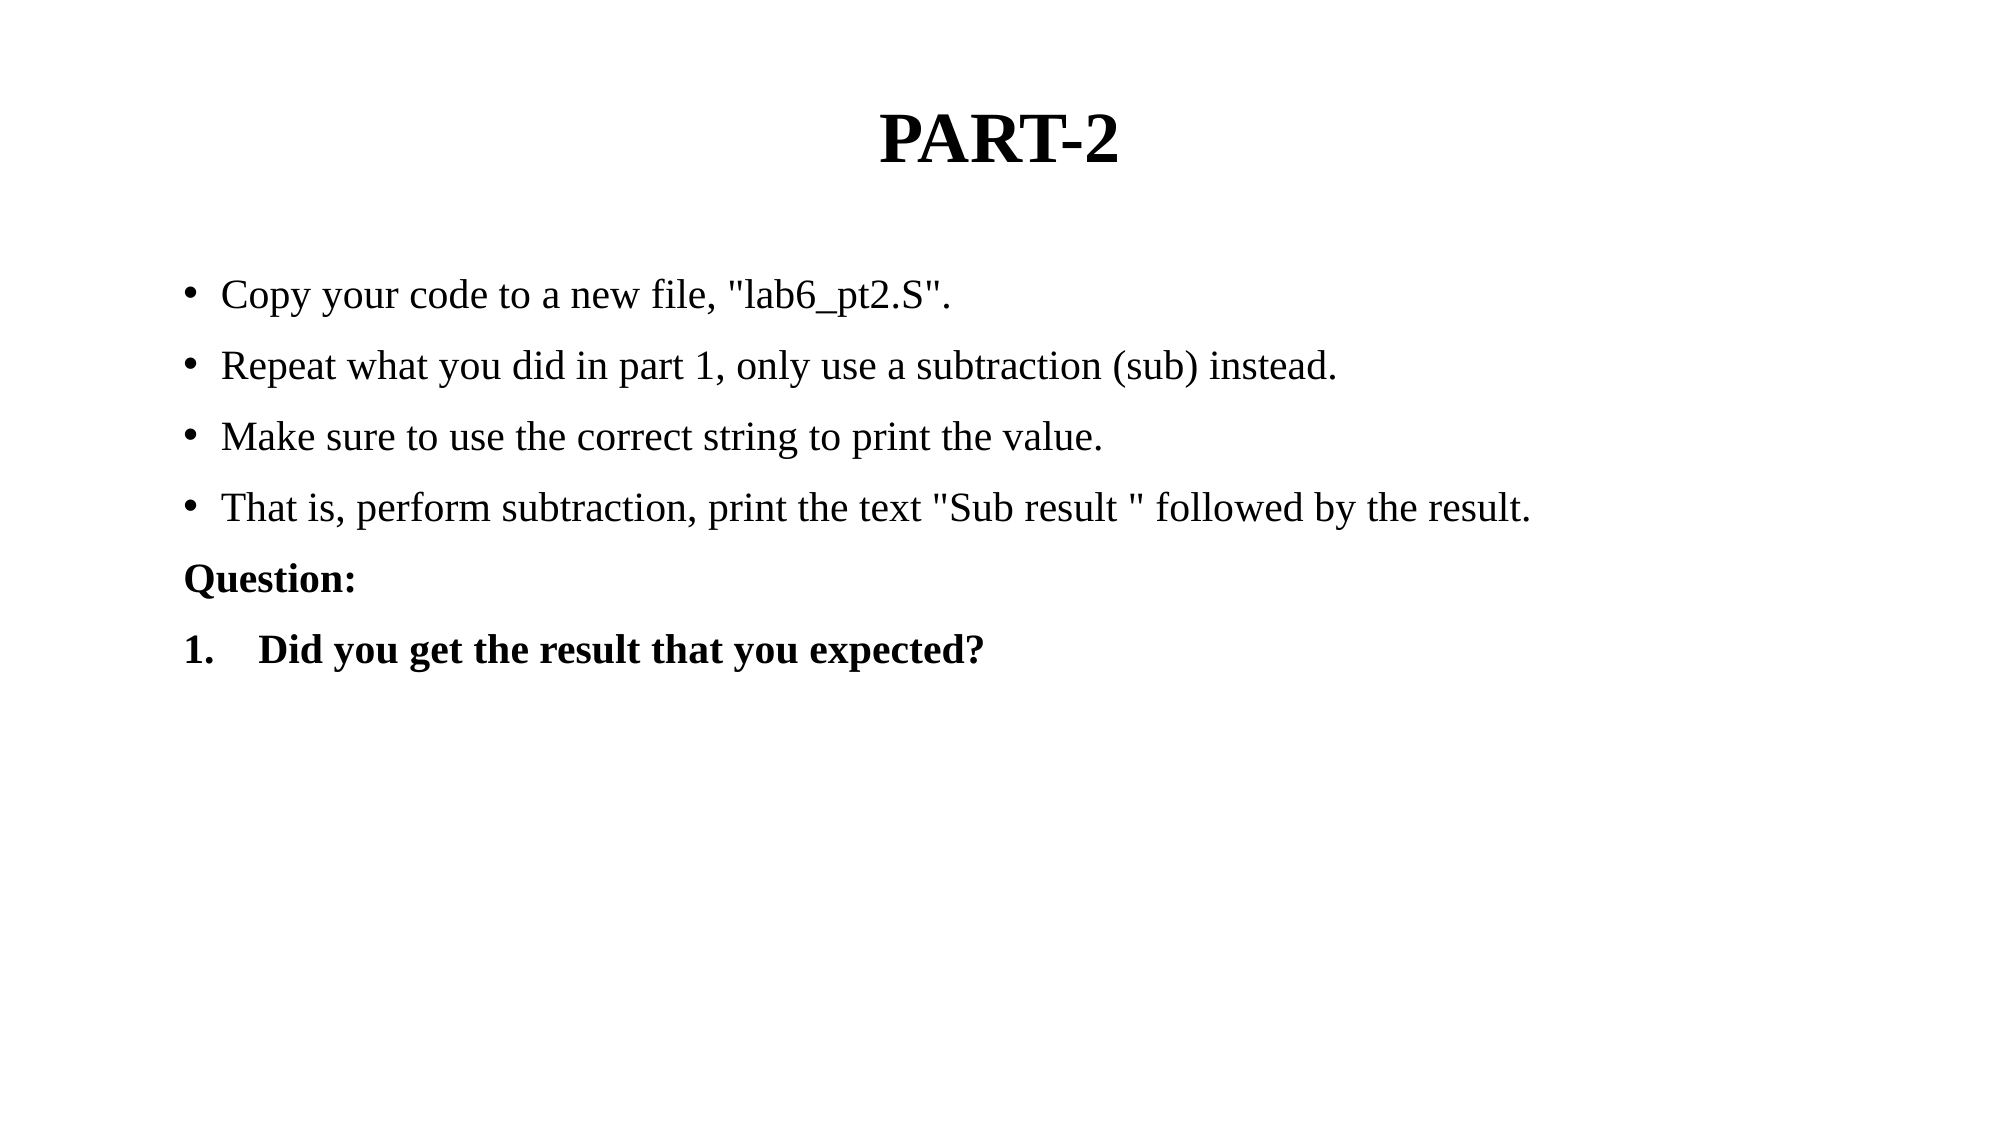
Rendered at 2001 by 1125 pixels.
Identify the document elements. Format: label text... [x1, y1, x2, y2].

list Copy your code to a new file, "lab6_pt2.S". Repeat what you did in part 1, only use a subtraction (sub) instead. Make sure to use the correct string to print the value. That is, perform subtraction, print the text "Sub result " followed by the result. Question: Did you get the result that you expected? [168, 259, 1941, 986]
title PART-2 [137, 92, 1863, 186]
